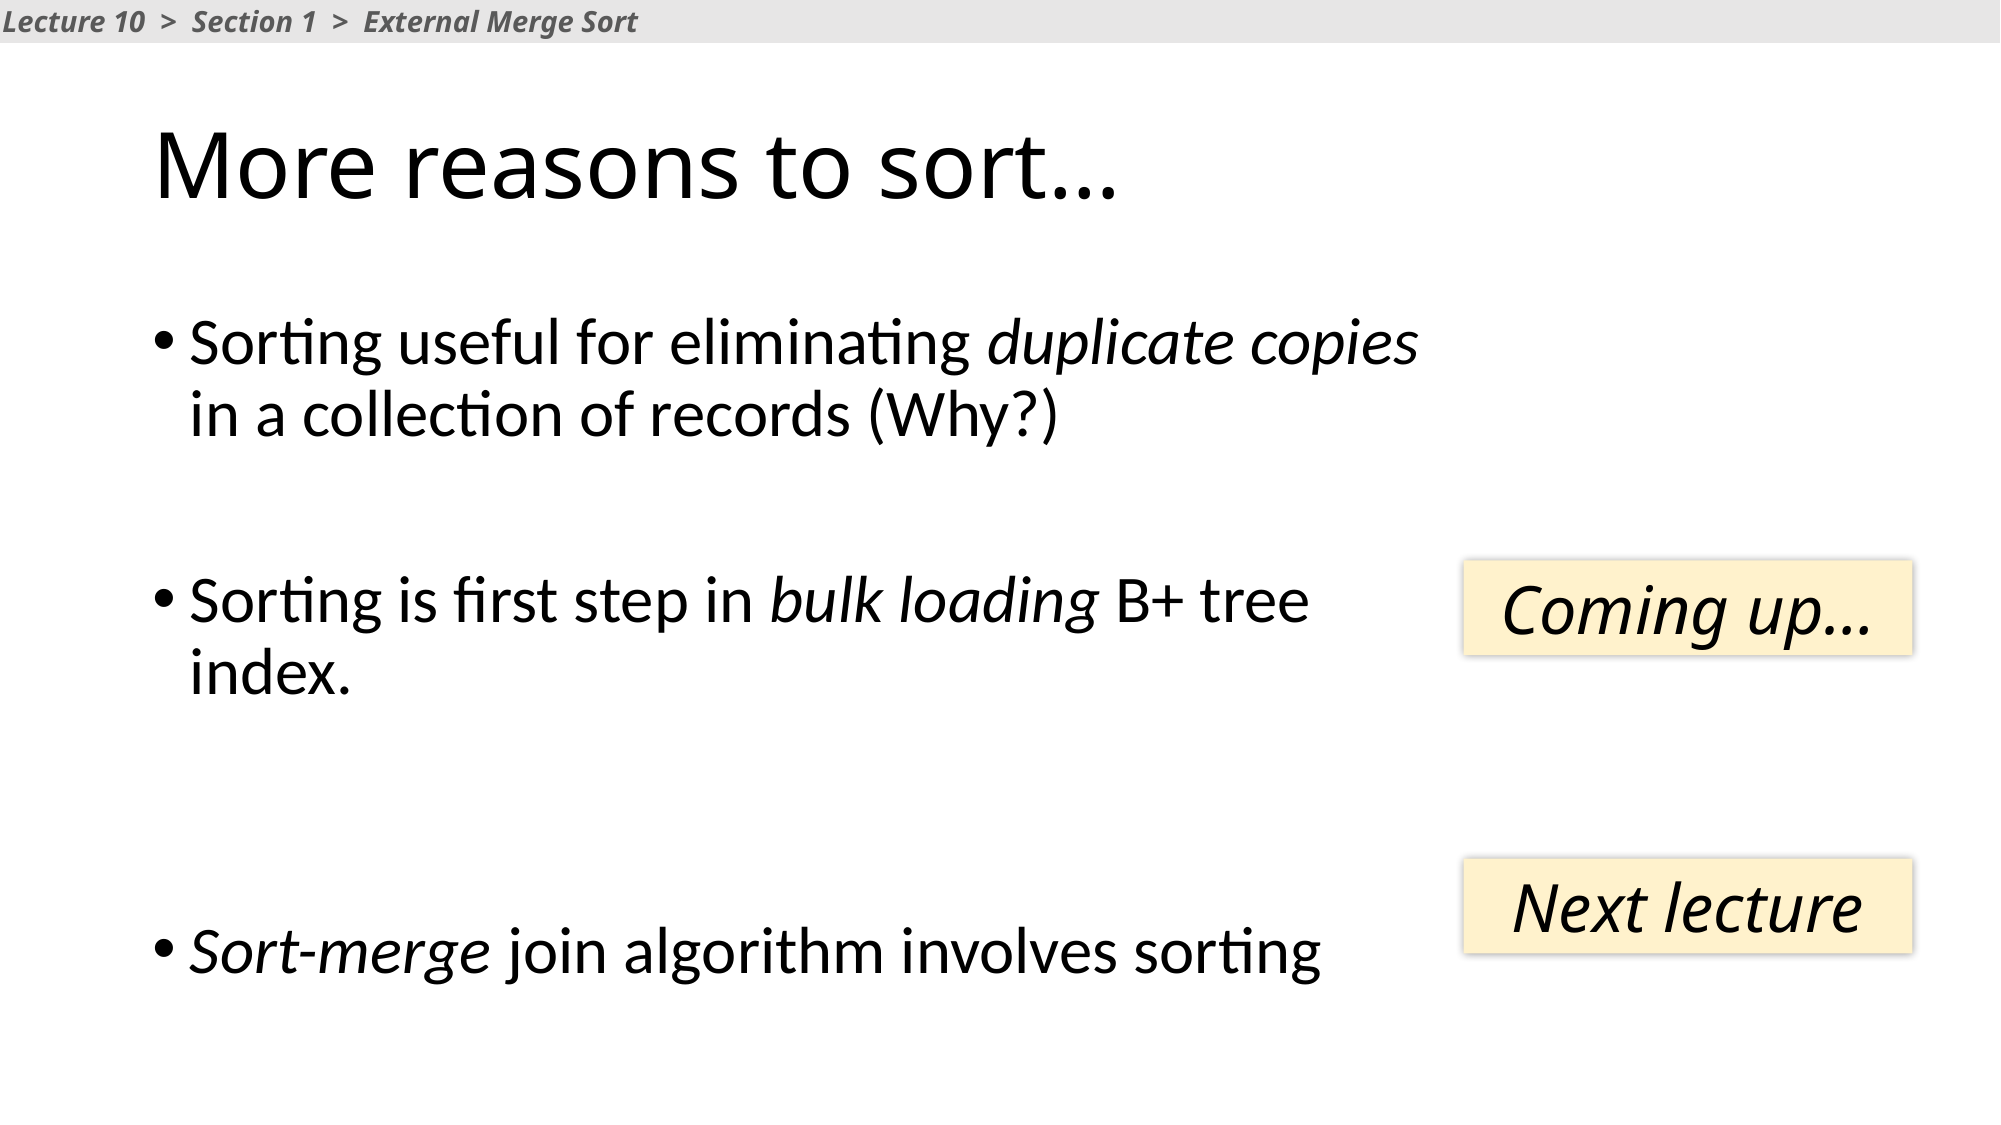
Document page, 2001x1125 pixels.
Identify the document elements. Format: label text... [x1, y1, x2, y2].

text_box Coming up… [1463, 560, 1913, 656]
text_box Next lecture [1463, 858, 1913, 954]
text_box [0, 0, 2000, 47]
list Sorting useful for eliminating duplicate copies in a collection of records (Why?) Sorting is first step in bulk loading B+ tree index. Sort-merge join algorithm involves sorting [137, 299, 1464, 1014]
title More reasons to sort… [137, 59, 1863, 278]
